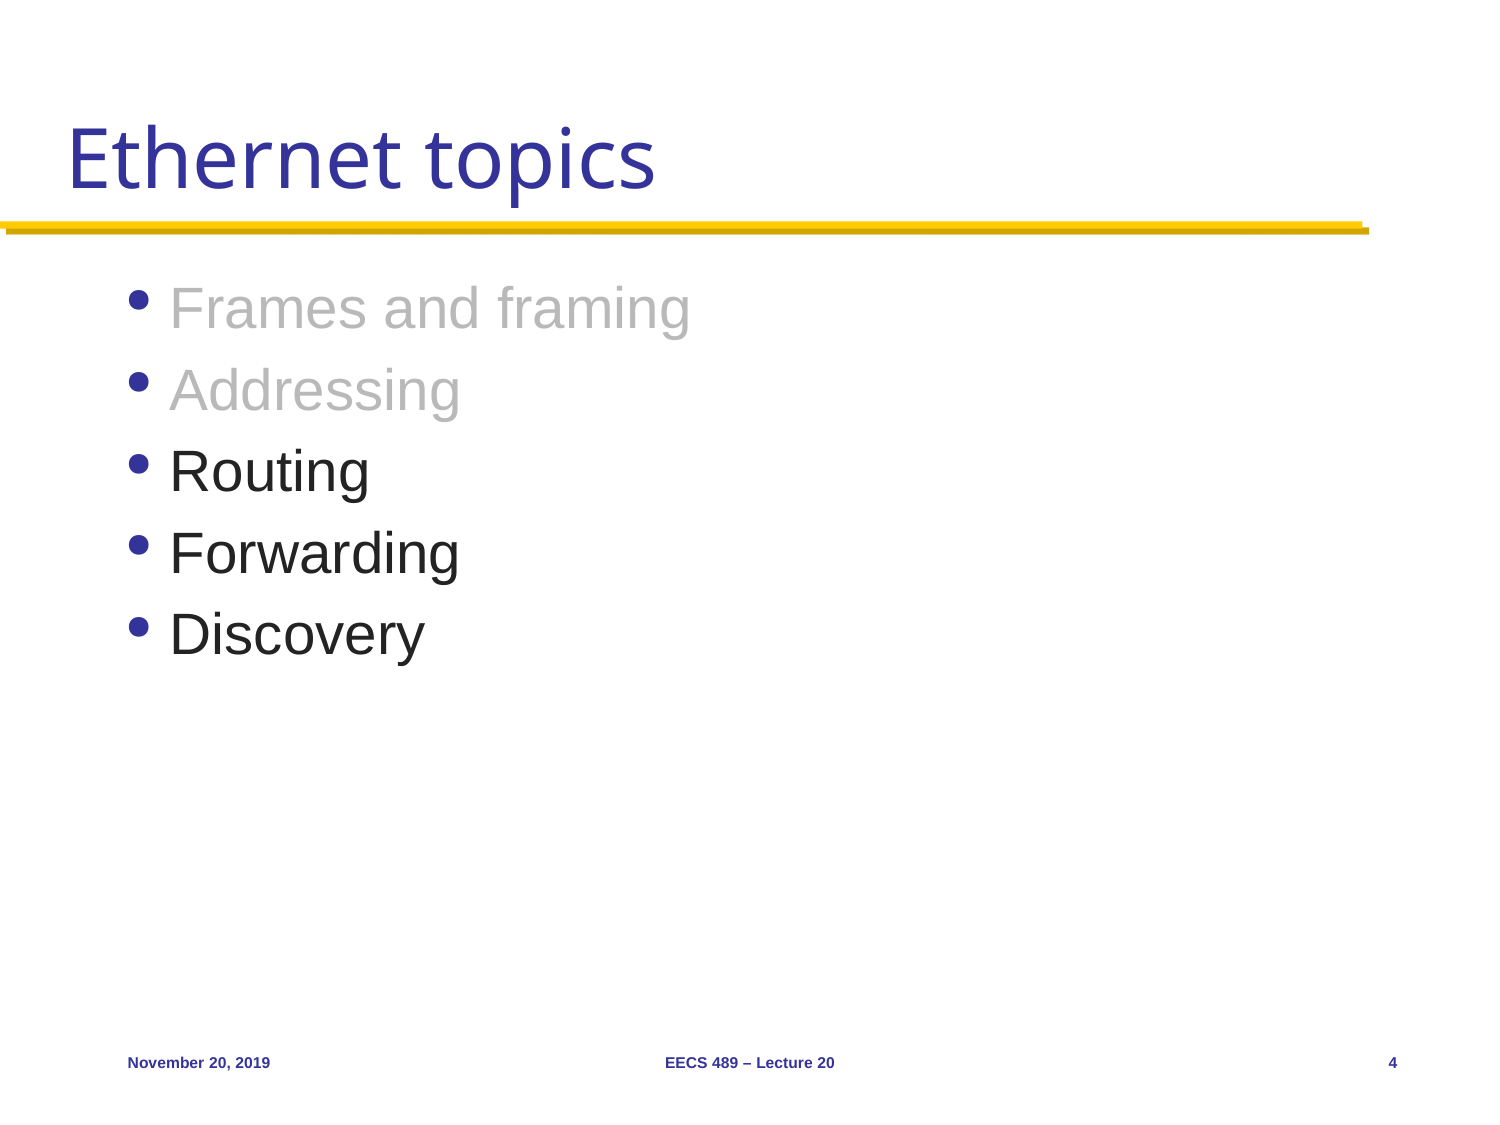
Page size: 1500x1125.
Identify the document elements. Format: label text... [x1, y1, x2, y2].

footer EECS 489 – Lecture 20 [512, 1024, 988, 1101]
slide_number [112, 1024, 426, 1101]
list Frames and framing Addressing Routing Forwarding Discovery [112, 262, 1413, 988]
title Ethernet topics [49, 24, 1451, 213]
slide_number 4 [1312, 1024, 1413, 1101]
